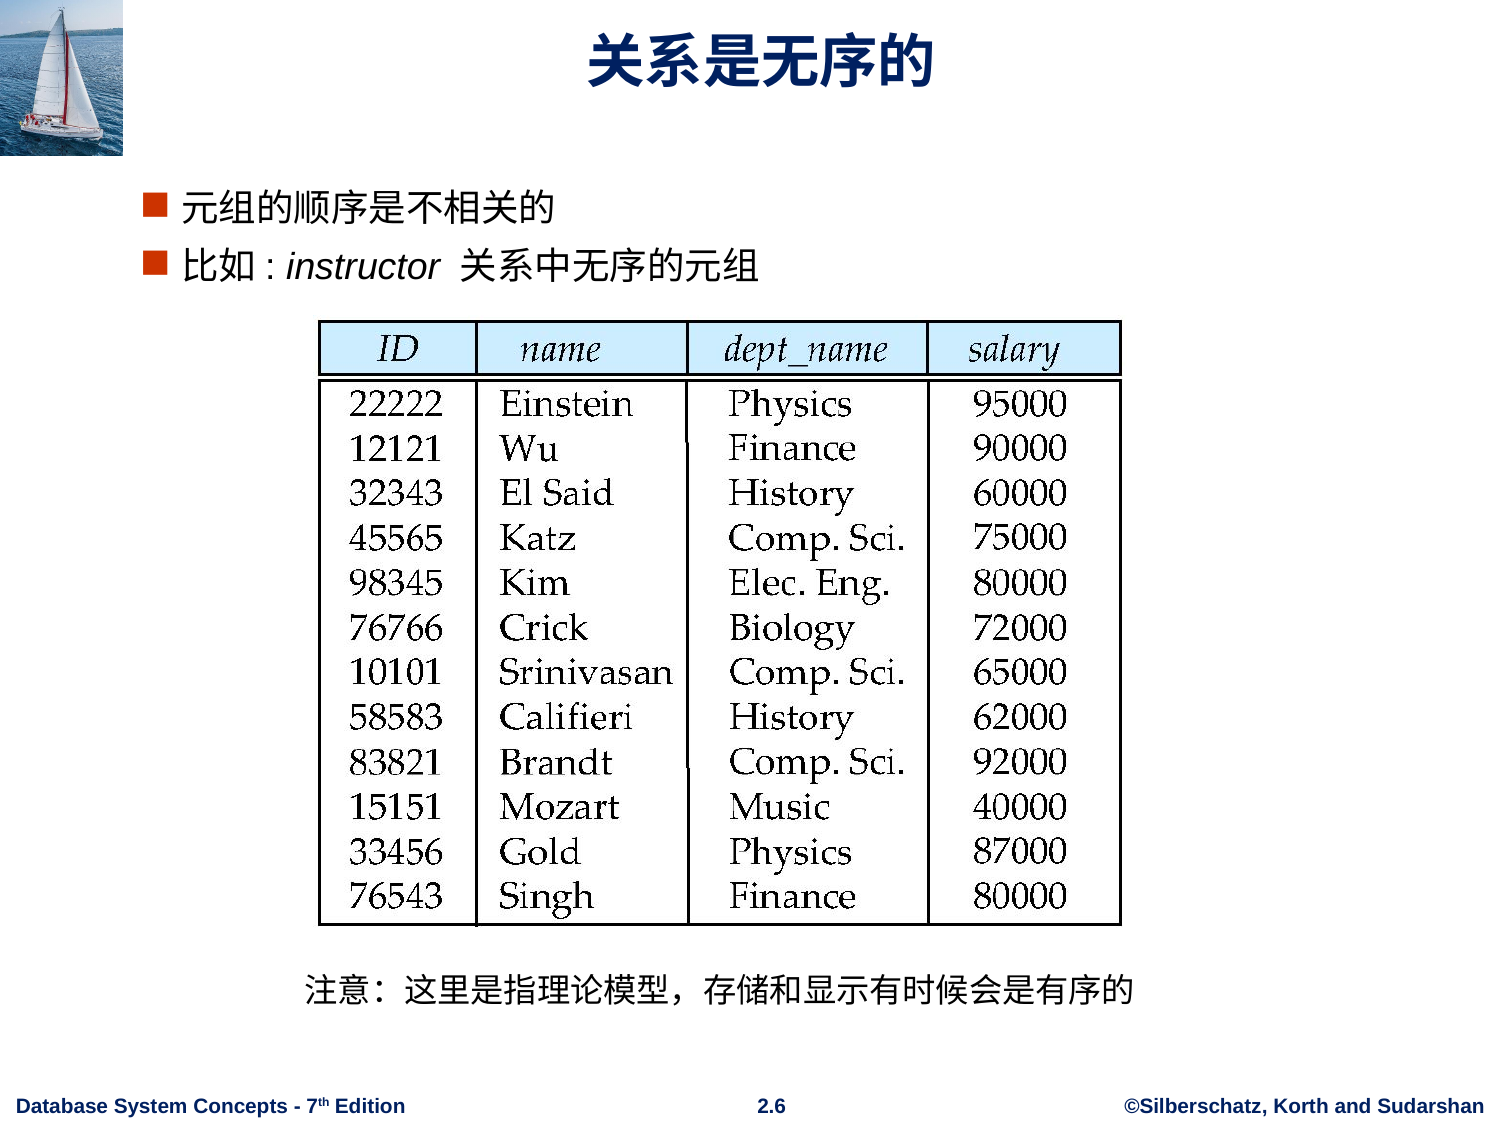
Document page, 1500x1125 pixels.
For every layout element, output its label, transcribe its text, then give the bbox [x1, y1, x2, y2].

picture [313, 314, 1127, 929]
picture [0, 0, 123, 156]
title 关系是无序的 [98, 1, 1425, 102]
text_box 注意：这里是指理论模型，存储和显示有时候会是有序的 [289, 961, 1151, 1056]
text_box 元组的顺序是不相关的 比如: instructor 关系中无序的元组 [130, 176, 1400, 295]
